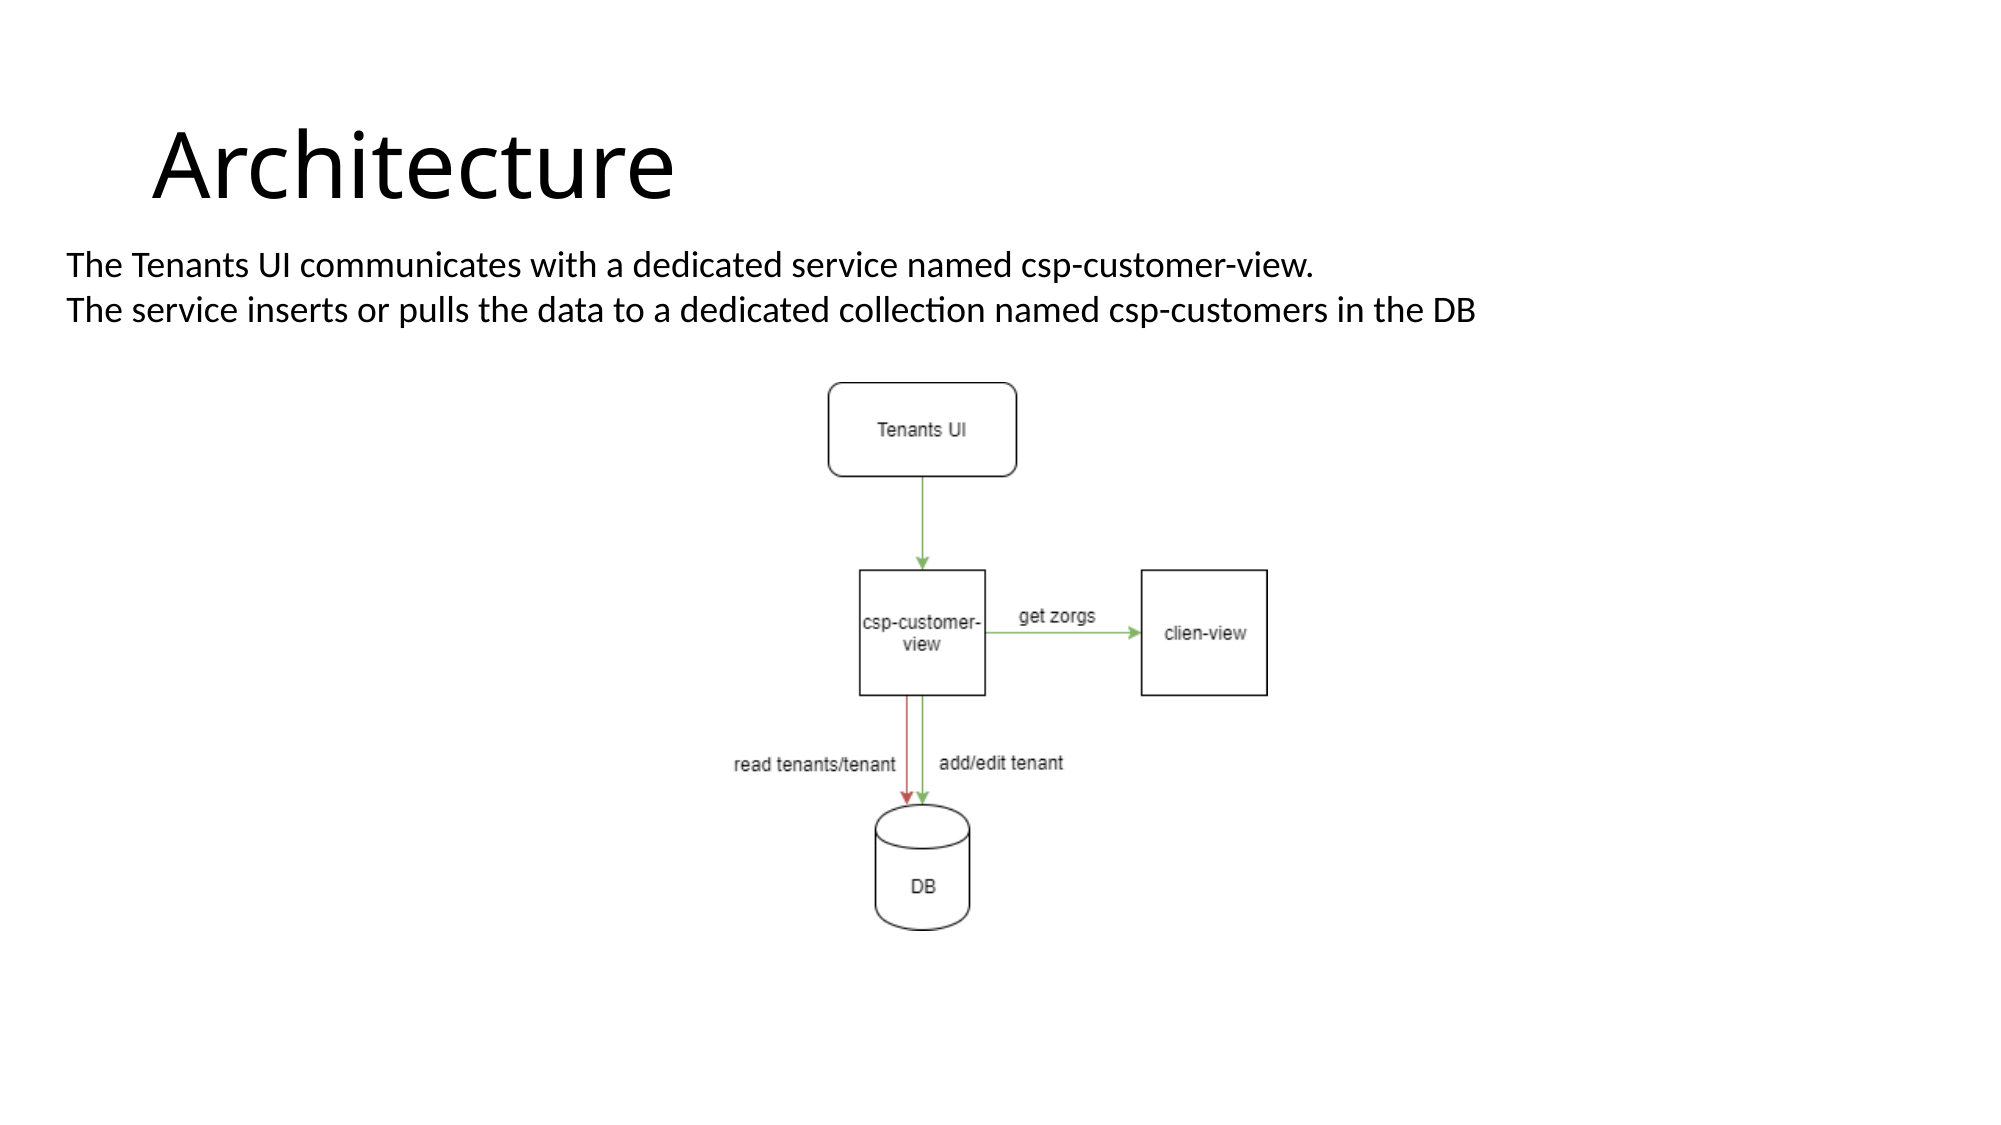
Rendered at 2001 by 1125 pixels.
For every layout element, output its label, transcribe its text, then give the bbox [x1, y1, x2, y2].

text_box The Tenants UI communicates with a dedicated service named csp-customer-view. The service inserts or pulls the data to a dedicated collection named csp-customers in the DB [51, 232, 1677, 338]
title Architecture [137, 59, 1863, 278]
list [731, 382, 1268, 931]
